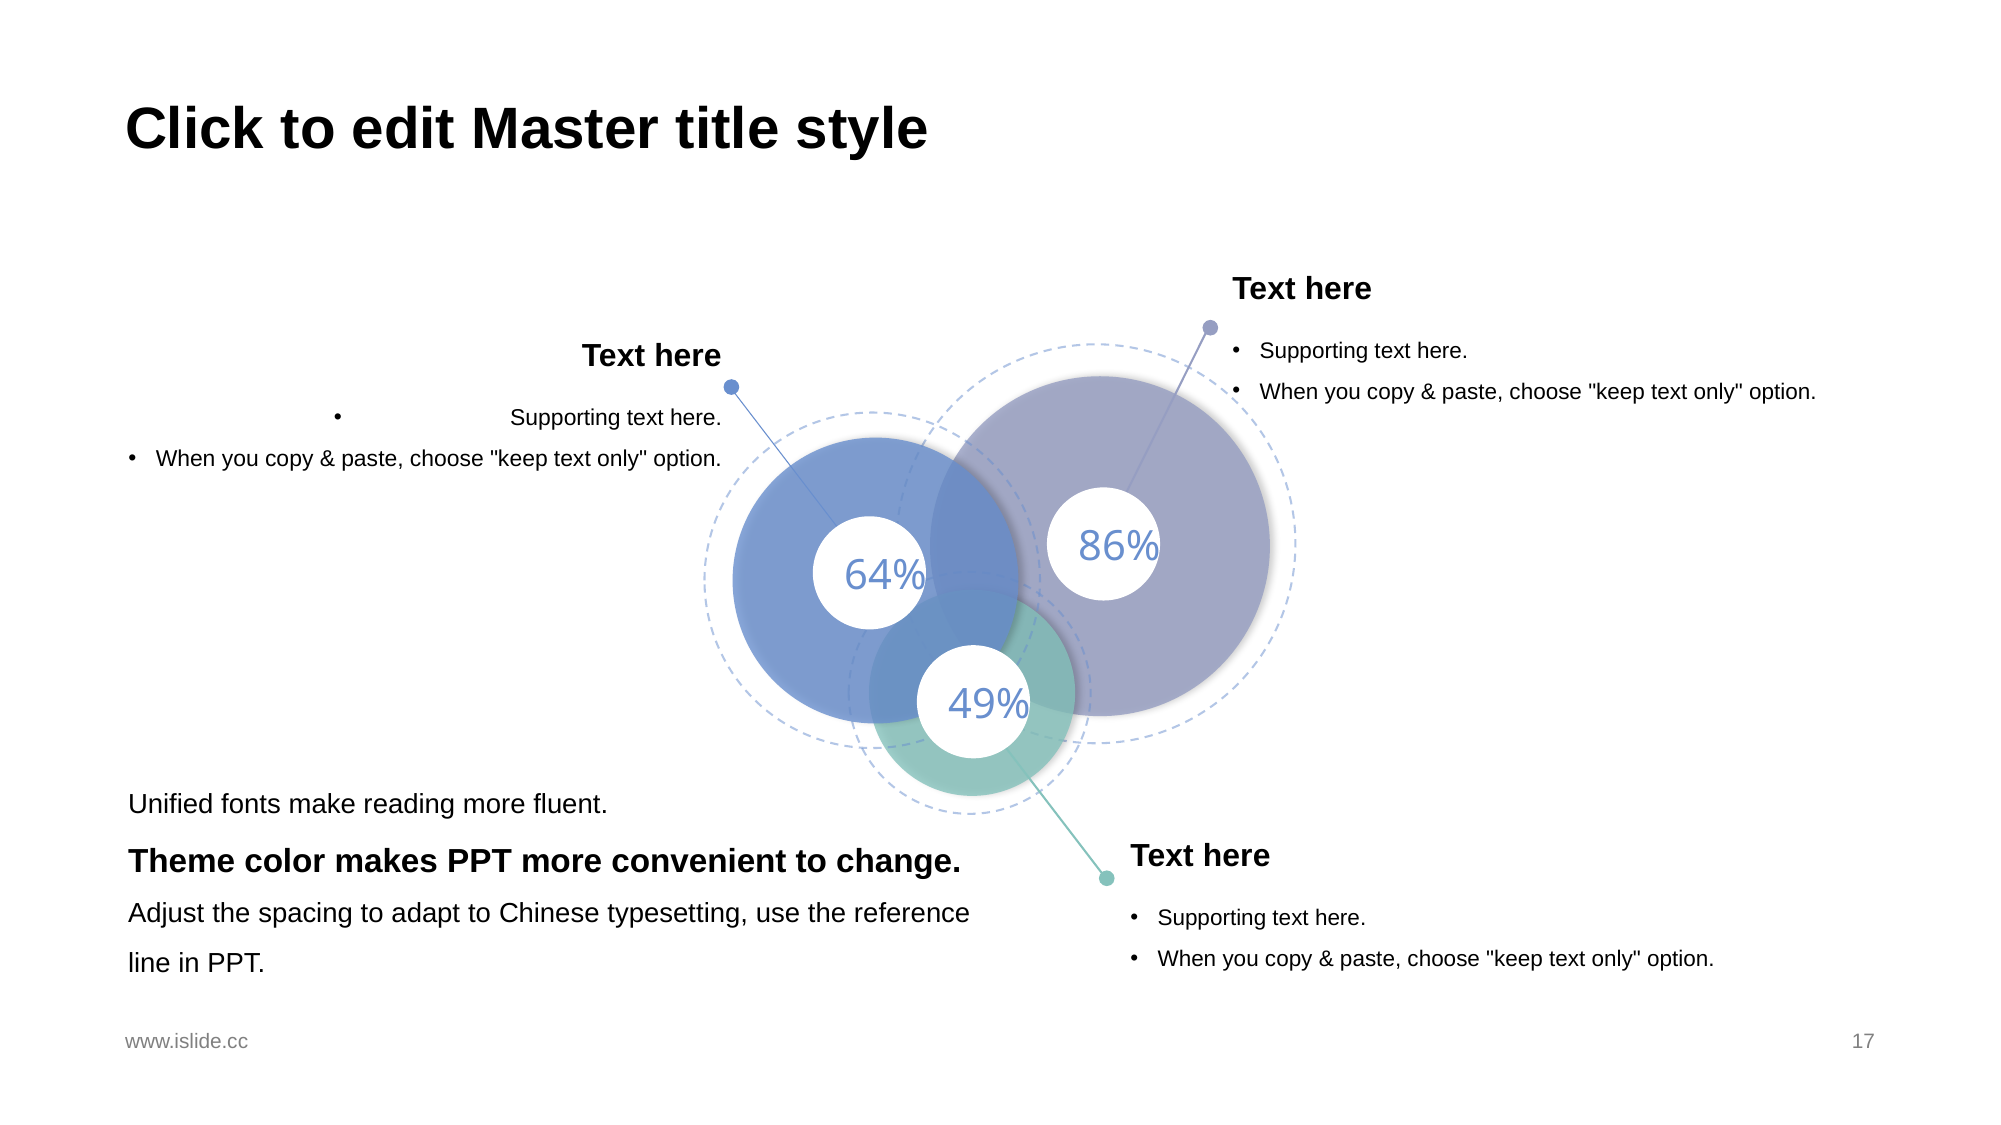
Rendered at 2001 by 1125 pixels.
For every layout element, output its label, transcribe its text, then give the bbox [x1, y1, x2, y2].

title Click to edit Master title style [109, 0, 1890, 169]
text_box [113, 260, 1841, 1003]
footer www.islide.cc [109, 1022, 790, 1057]
slide_number 17 [1412, 1022, 1890, 1057]
